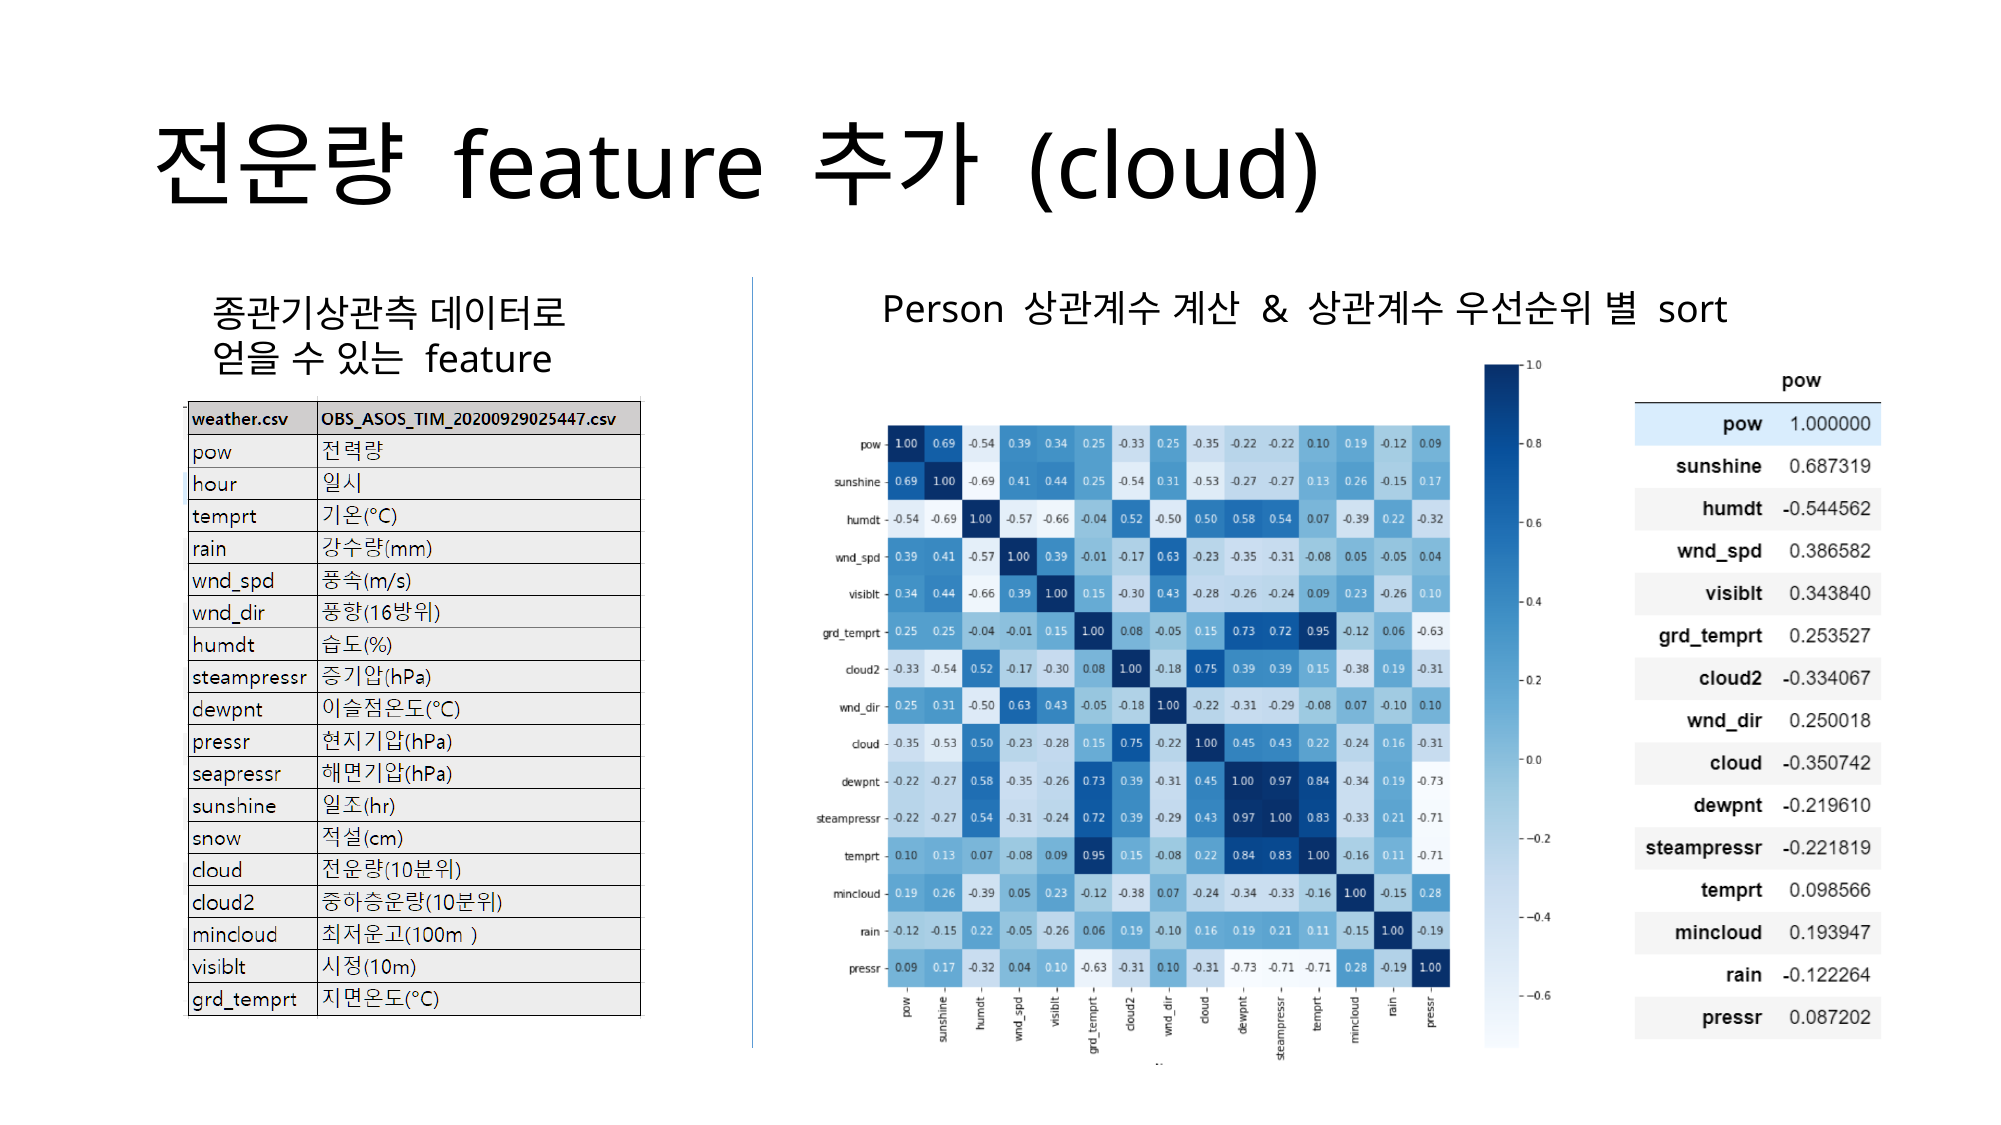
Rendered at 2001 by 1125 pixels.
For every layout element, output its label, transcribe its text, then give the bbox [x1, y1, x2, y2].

picture [1611, 350, 1904, 1049]
title 전운량 feature 추가 (cloud) [137, 59, 1863, 278]
picture [183, 396, 645, 1020]
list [812, 350, 1557, 1065]
text_box Person 상관계수 계산 & 상관계수 우선순위 별 sort [867, 277, 1743, 337]
text_box 종관기상관측 데이터로 얻을 수 있는 feature [197, 282, 593, 387]
